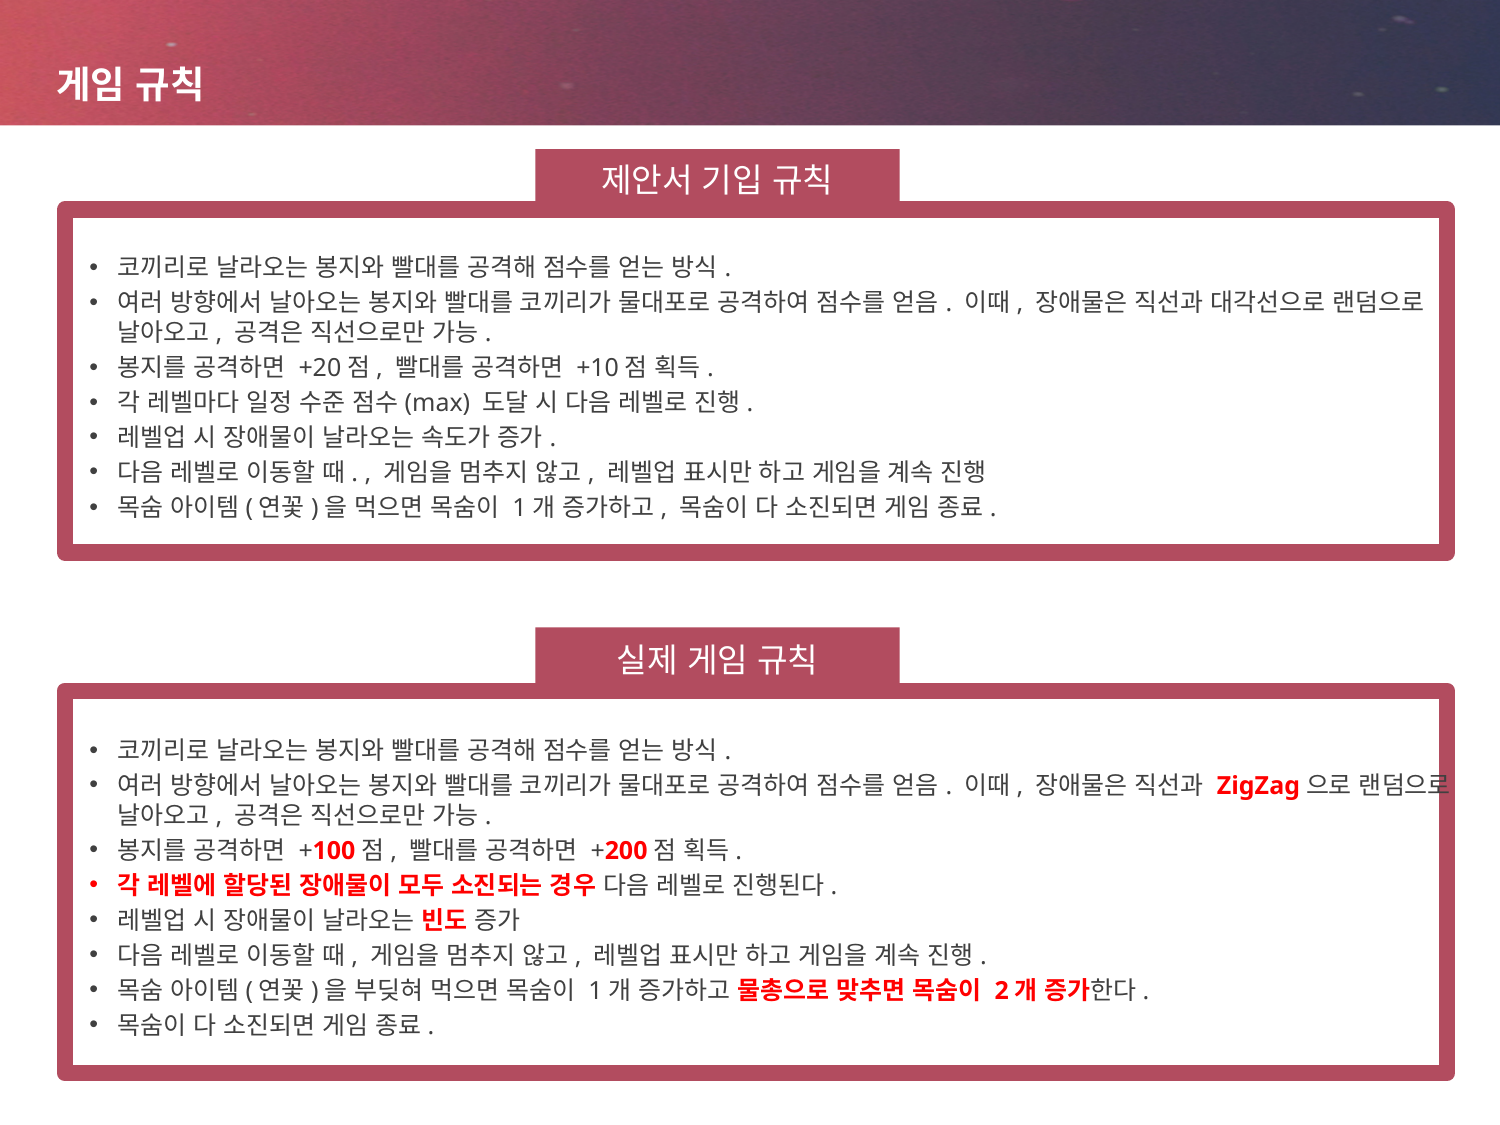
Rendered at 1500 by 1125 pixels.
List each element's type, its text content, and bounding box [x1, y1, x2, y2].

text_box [64, 627, 1479, 1074]
title 게임 규칙 [41, 53, 1392, 114]
picture [0, 0, 1500, 125]
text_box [64, 148, 1479, 576]
